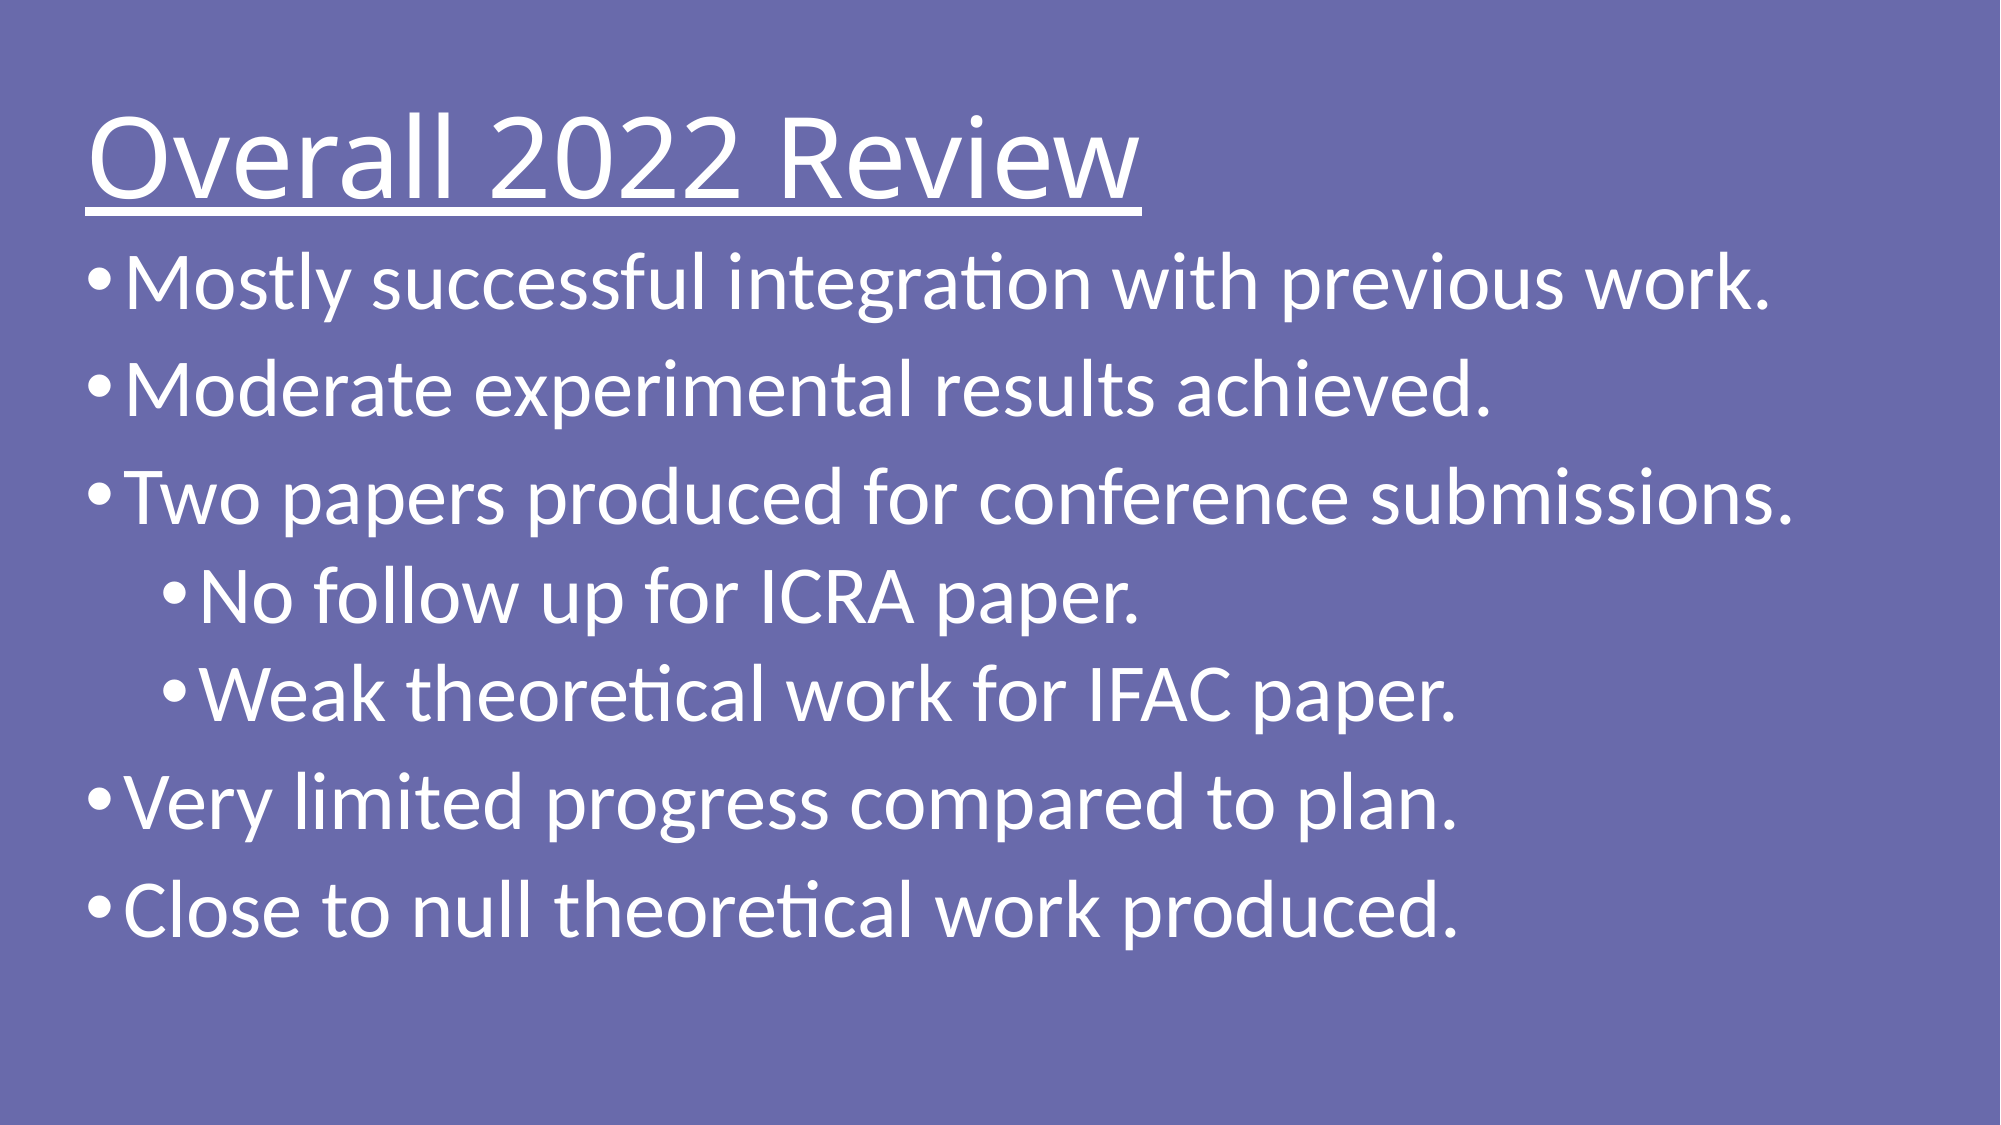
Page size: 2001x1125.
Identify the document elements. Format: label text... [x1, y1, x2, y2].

text_box Overall 2022 Review [70, 79, 1930, 229]
list Mostly successful integration with previous work. Moderate experimental results achieved. Two papers produced for conference submissions. No follow up for ICRA paper. Weak theoretical work for IFAC paper. Very limited progress compared to plan. Close to null theoretical work produced. [70, 230, 1863, 1067]
